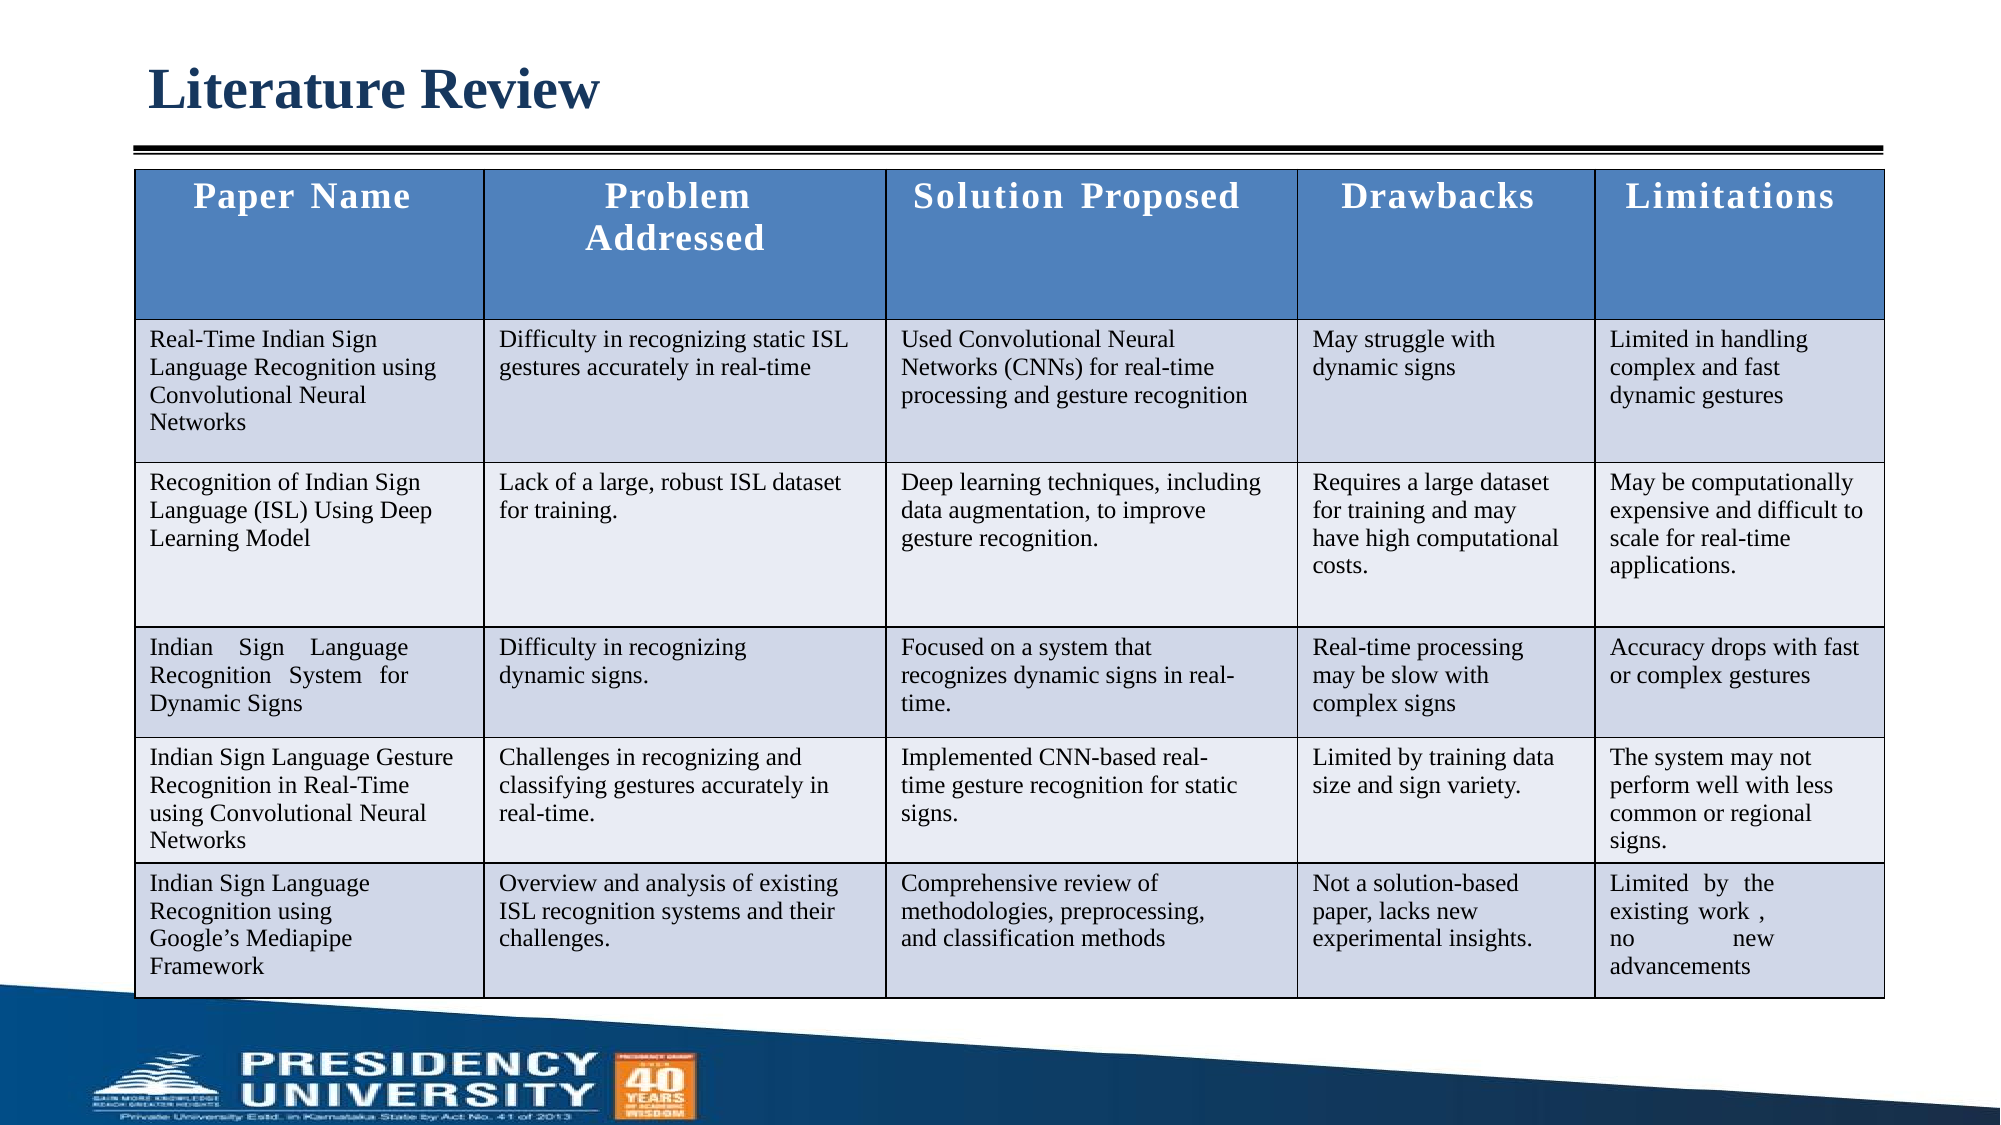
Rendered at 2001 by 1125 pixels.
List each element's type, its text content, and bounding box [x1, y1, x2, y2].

table_cell Indian Sign Language Gesture Recognition in Real-Time using Convolutional Neural Networks [136, 738, 483, 862]
table_cell Limited in handling complex and fast dynamic gestures [1596, 320, 1884, 462]
table_cell Challenges in recognizing and classifying gestures accurately in real-time. [485, 738, 885, 862]
table_header Paper Name [136, 170, 483, 319]
table_cell Limited by training data size and sign variety. [1298, 738, 1594, 862]
table_header Limitations [1596, 170, 1884, 319]
table_cell Not a solution-based paper, lacks new experimental insights. [1298, 864, 1594, 997]
picture [0, 982, 2000, 1125]
table_cell Comprehensive review of methodologies, preprocessing, and classification methods [887, 864, 1297, 997]
table_cell Real-Time Indian Sign Language Recognition using Convolutional Neural Networks [136, 320, 483, 462]
table_cell Implemented CNN-based real-time gesture recognition for static signs. [887, 738, 1297, 862]
table_cell Recognition of Indian Sign Language (ISL) Using Deep Learning Model [136, 463, 483, 626]
table_header Drawbacks [1298, 170, 1594, 319]
table_cell Real-time processing may be slow with complex signs [1298, 628, 1594, 737]
table_cell Difficulty in recognizing static ISL gestures accurately in real-time [485, 320, 885, 462]
table_cell Deep learning techniques, including data augmentation, to improve gesture recognition. [887, 463, 1297, 626]
table_header Solution Proposed [887, 170, 1297, 319]
table_cell May be computationally expensive and difficult to scale for real-time applications. [1596, 463, 1884, 626]
table_cell Indian Sign Language Recognition using Google’s Mediapipe Framework [136, 864, 483, 997]
table_cell Requires a large dataset for training and may have high computational costs. [1298, 463, 1594, 626]
table_cell Indian Sign Language Recognition System for Dynamic Signs [136, 628, 483, 737]
table_cell Accuracy drops with fast or complex gestures [1596, 628, 1884, 737]
table_cell Difficulty in recognizing dynamic signs. [485, 628, 885, 737]
table_cell Lack of a large, robust ISL dataset for training. [485, 463, 885, 626]
table_cell The system may not perform well with less common or regional signs. [1596, 738, 1884, 862]
table_cell Focused on a system that recognizes dynamic signs in real-time. [887, 628, 1297, 737]
table_cell Overview and analysis of existing ISL recognition systems and their challenges. [485, 864, 885, 997]
title Literature Review [146, 47, 1198, 169]
table_cell Limited by the existing work , no new advancements [1596, 864, 1884, 997]
table_header Problem Addressed [485, 170, 885, 319]
table_cell Used Convolutional Neural Networks (CNNs) for real-time processing and gesture recognition [887, 320, 1297, 462]
table_cell May struggle with dynamic signs [1298, 320, 1594, 462]
